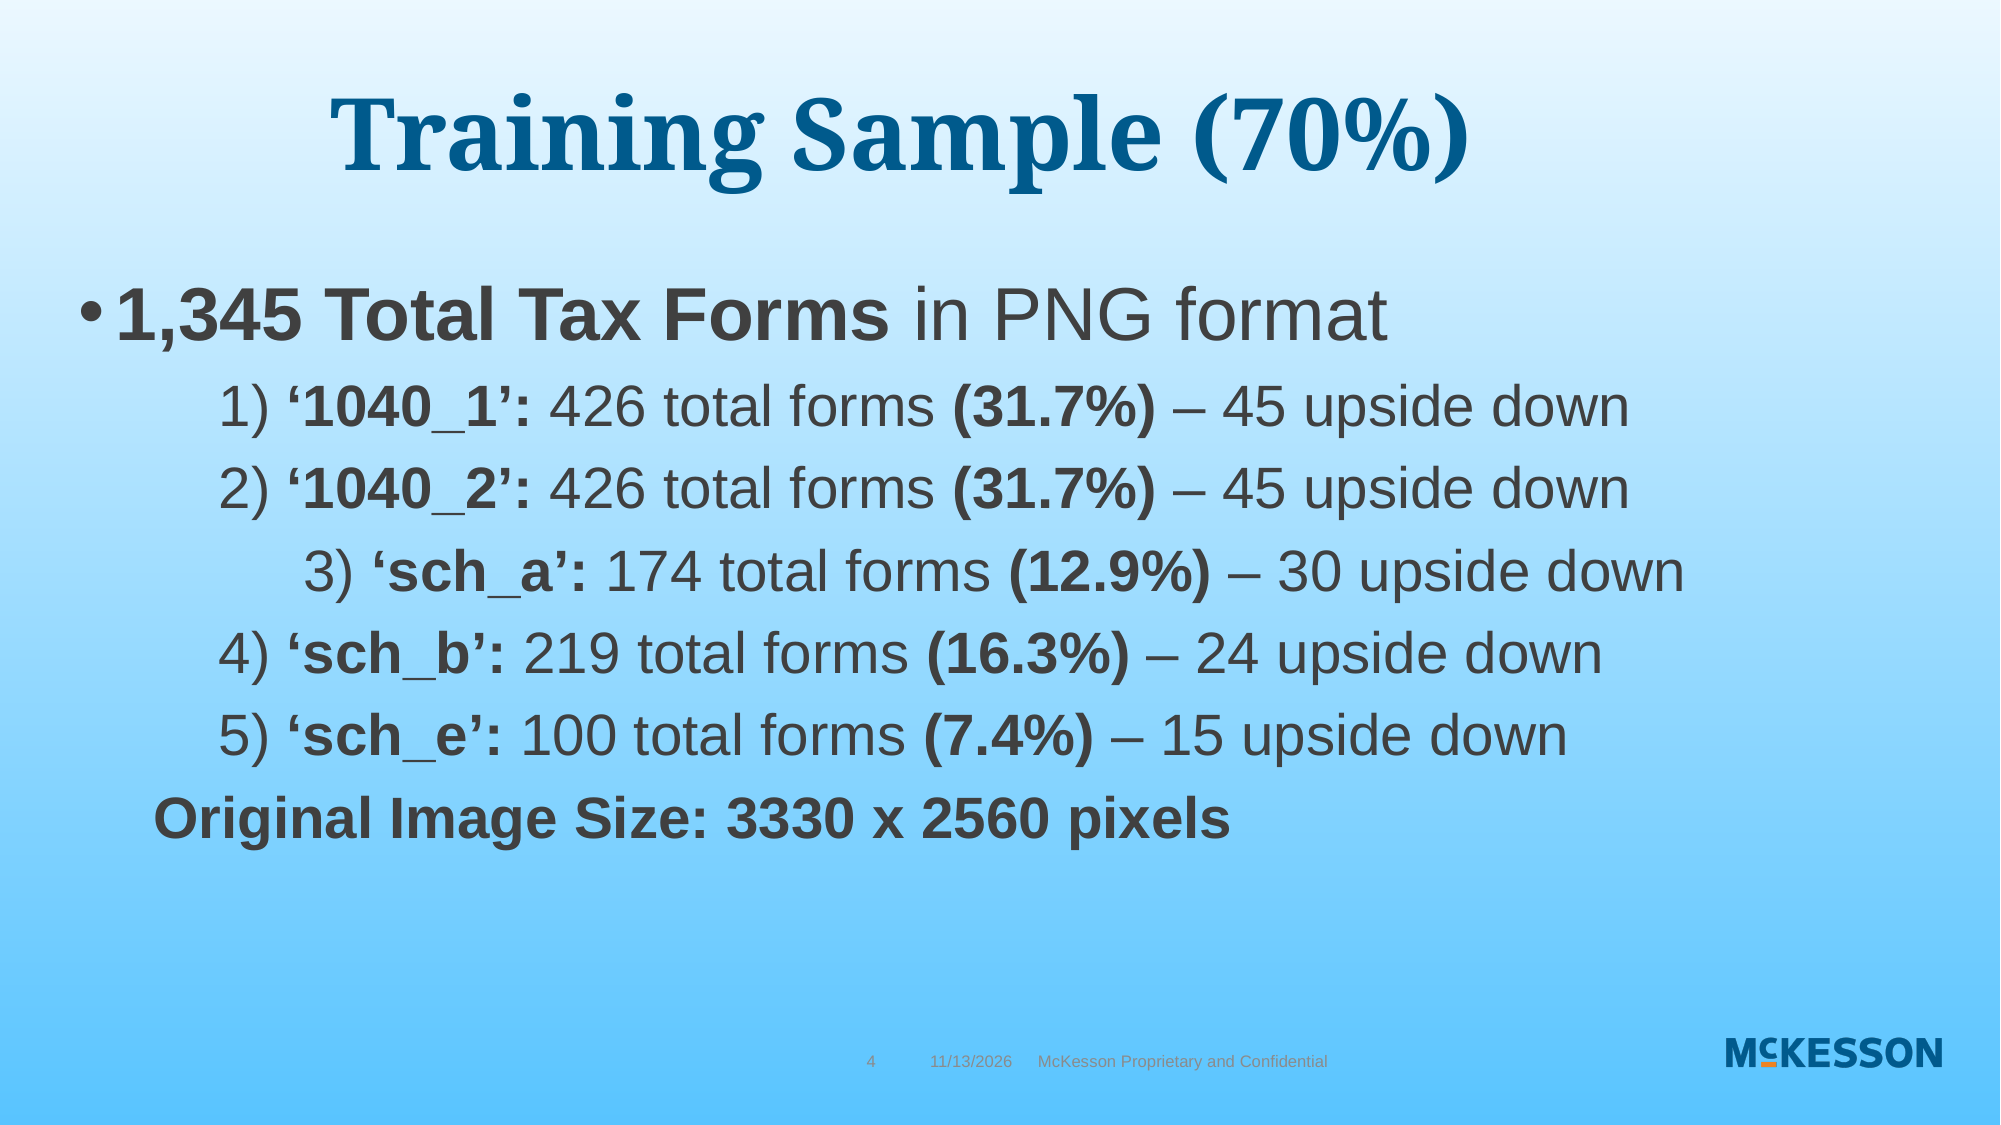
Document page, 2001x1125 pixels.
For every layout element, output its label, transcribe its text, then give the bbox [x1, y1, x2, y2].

title Training Sample (70%) [253, 84, 1551, 185]
footer McKesson Proprietary and Confidential [1037, 1040, 1713, 1071]
picture [1719, 1034, 1949, 1071]
list 1,345 Total Tax Forms in PNG format 1) ‘1040_1’: 426 total forms (31.7%) – 45 upside down 2) ‘1040_2’: 426 total forms (31.7%) – 45 upside down 3) ‘sch_a’: 174 total forms (12.9%) – 30 upside down 4) ‘sch_b’: 219 total forms (16.3%) – 24 upside down 5) ‘sch_e’: 100 total forms (7.4%) – 15 upside down Original Image Size: 3330 x 2560 pixels [78, 265, 1815, 912]
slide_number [929, 1040, 1033, 1071]
slide_number 4 [866, 1040, 925, 1071]
